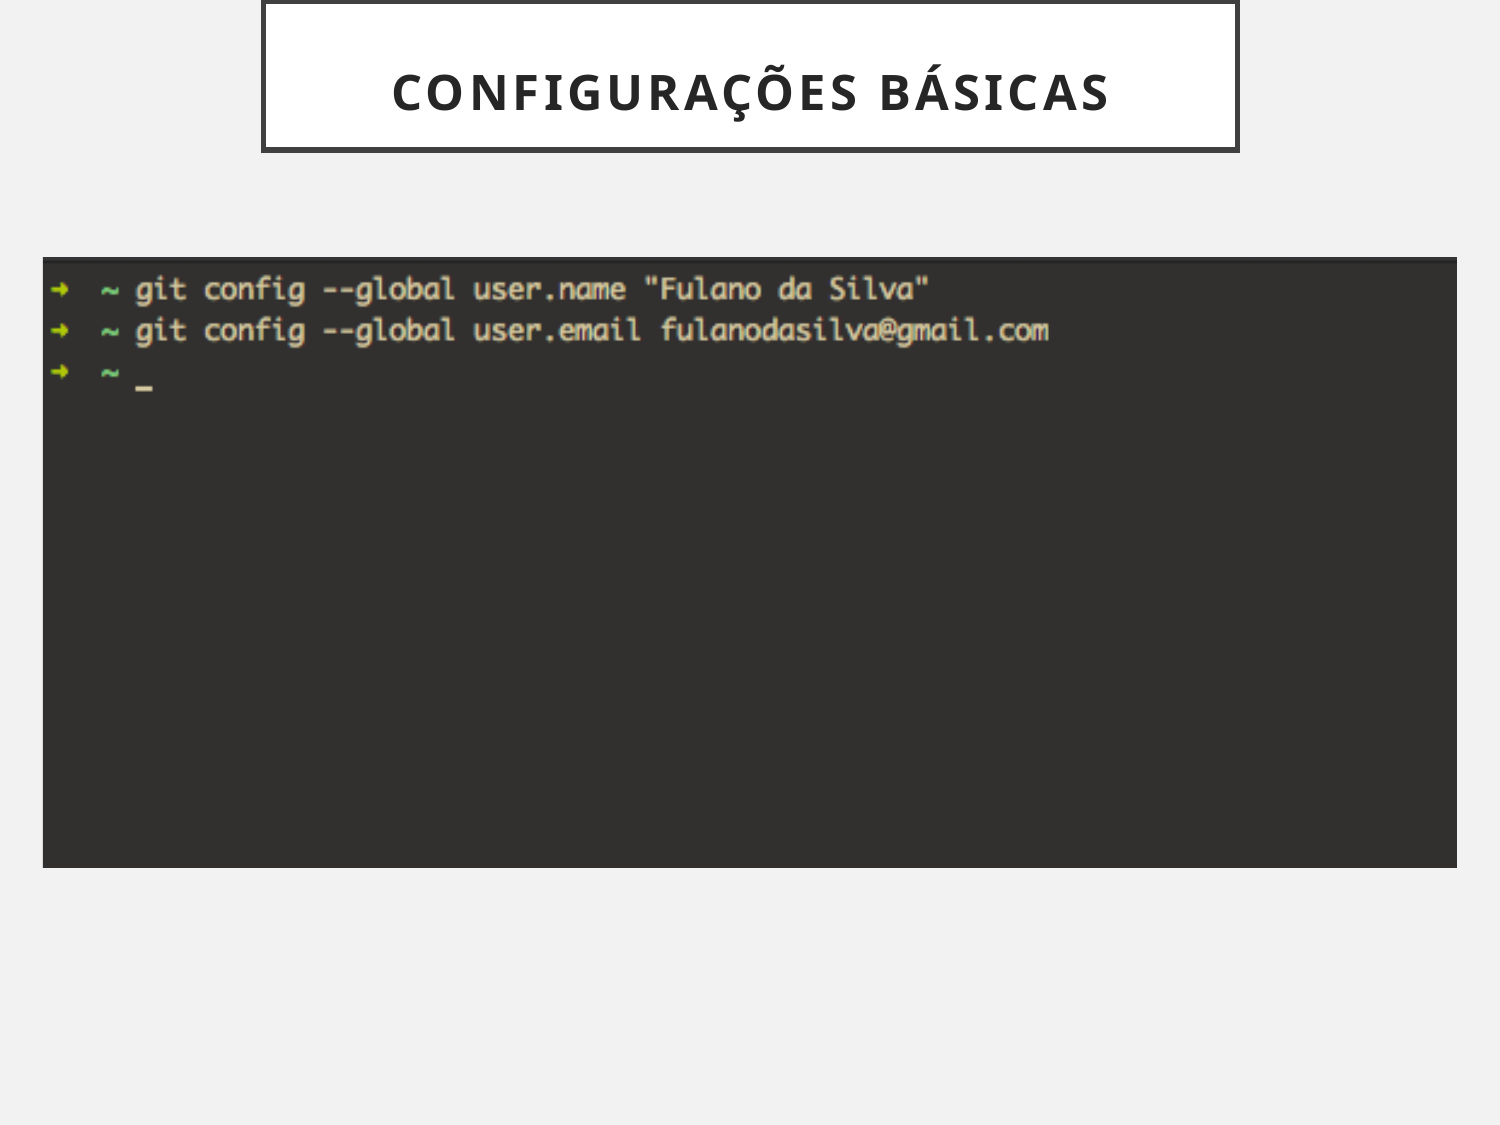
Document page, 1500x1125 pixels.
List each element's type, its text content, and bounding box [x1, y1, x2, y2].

picture [42, 257, 1457, 868]
title CONFIGURAÇÕES BÁSICAS [261, 0, 1240, 153]
